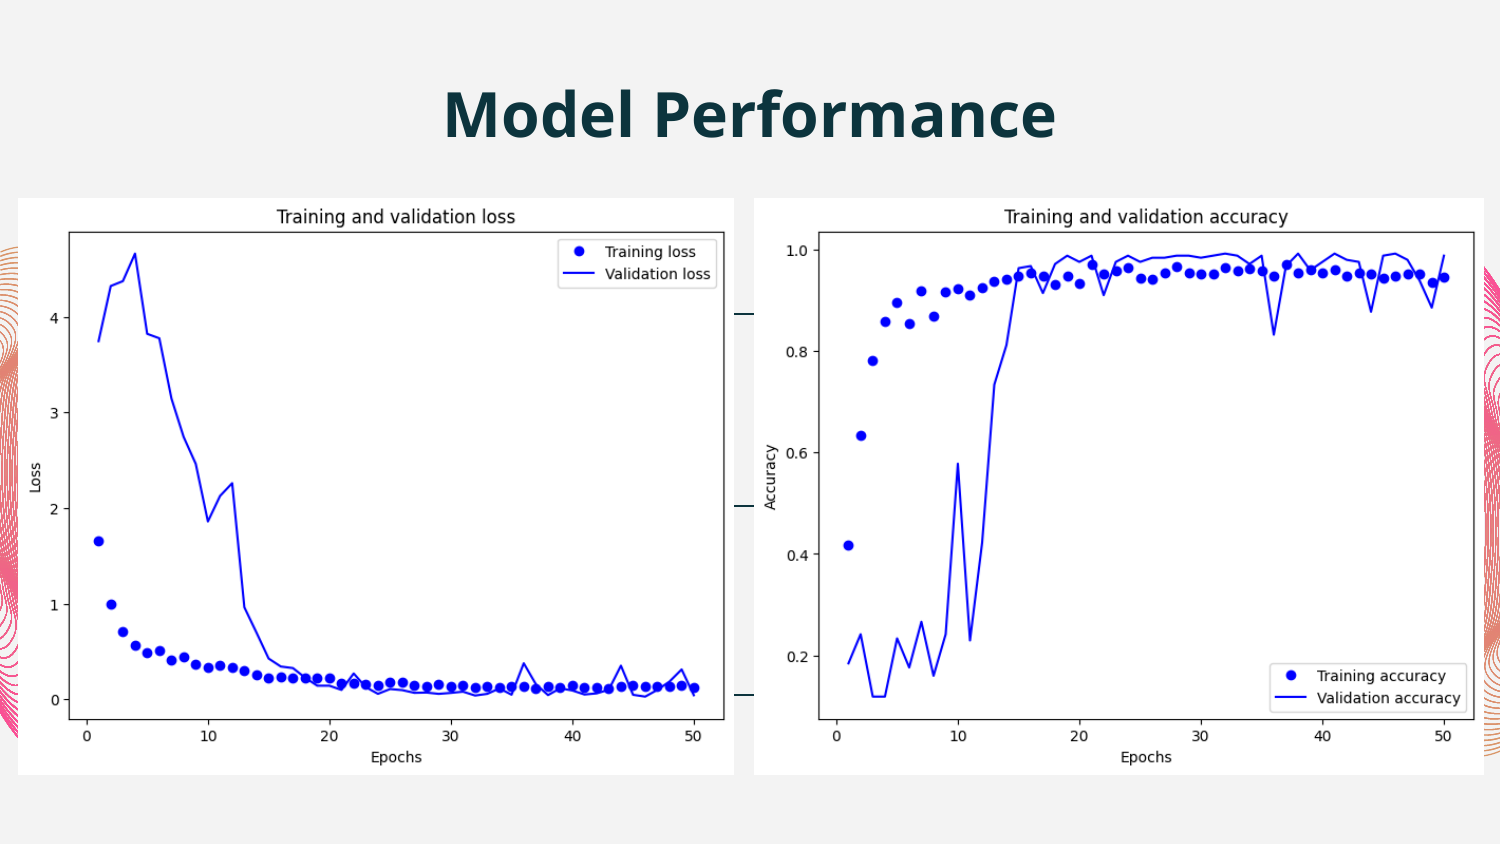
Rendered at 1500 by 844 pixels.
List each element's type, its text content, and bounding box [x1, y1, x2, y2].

picture [754, 197, 1484, 775]
picture [18, 197, 734, 775]
title Model Performance [117, 60, 1384, 161]
